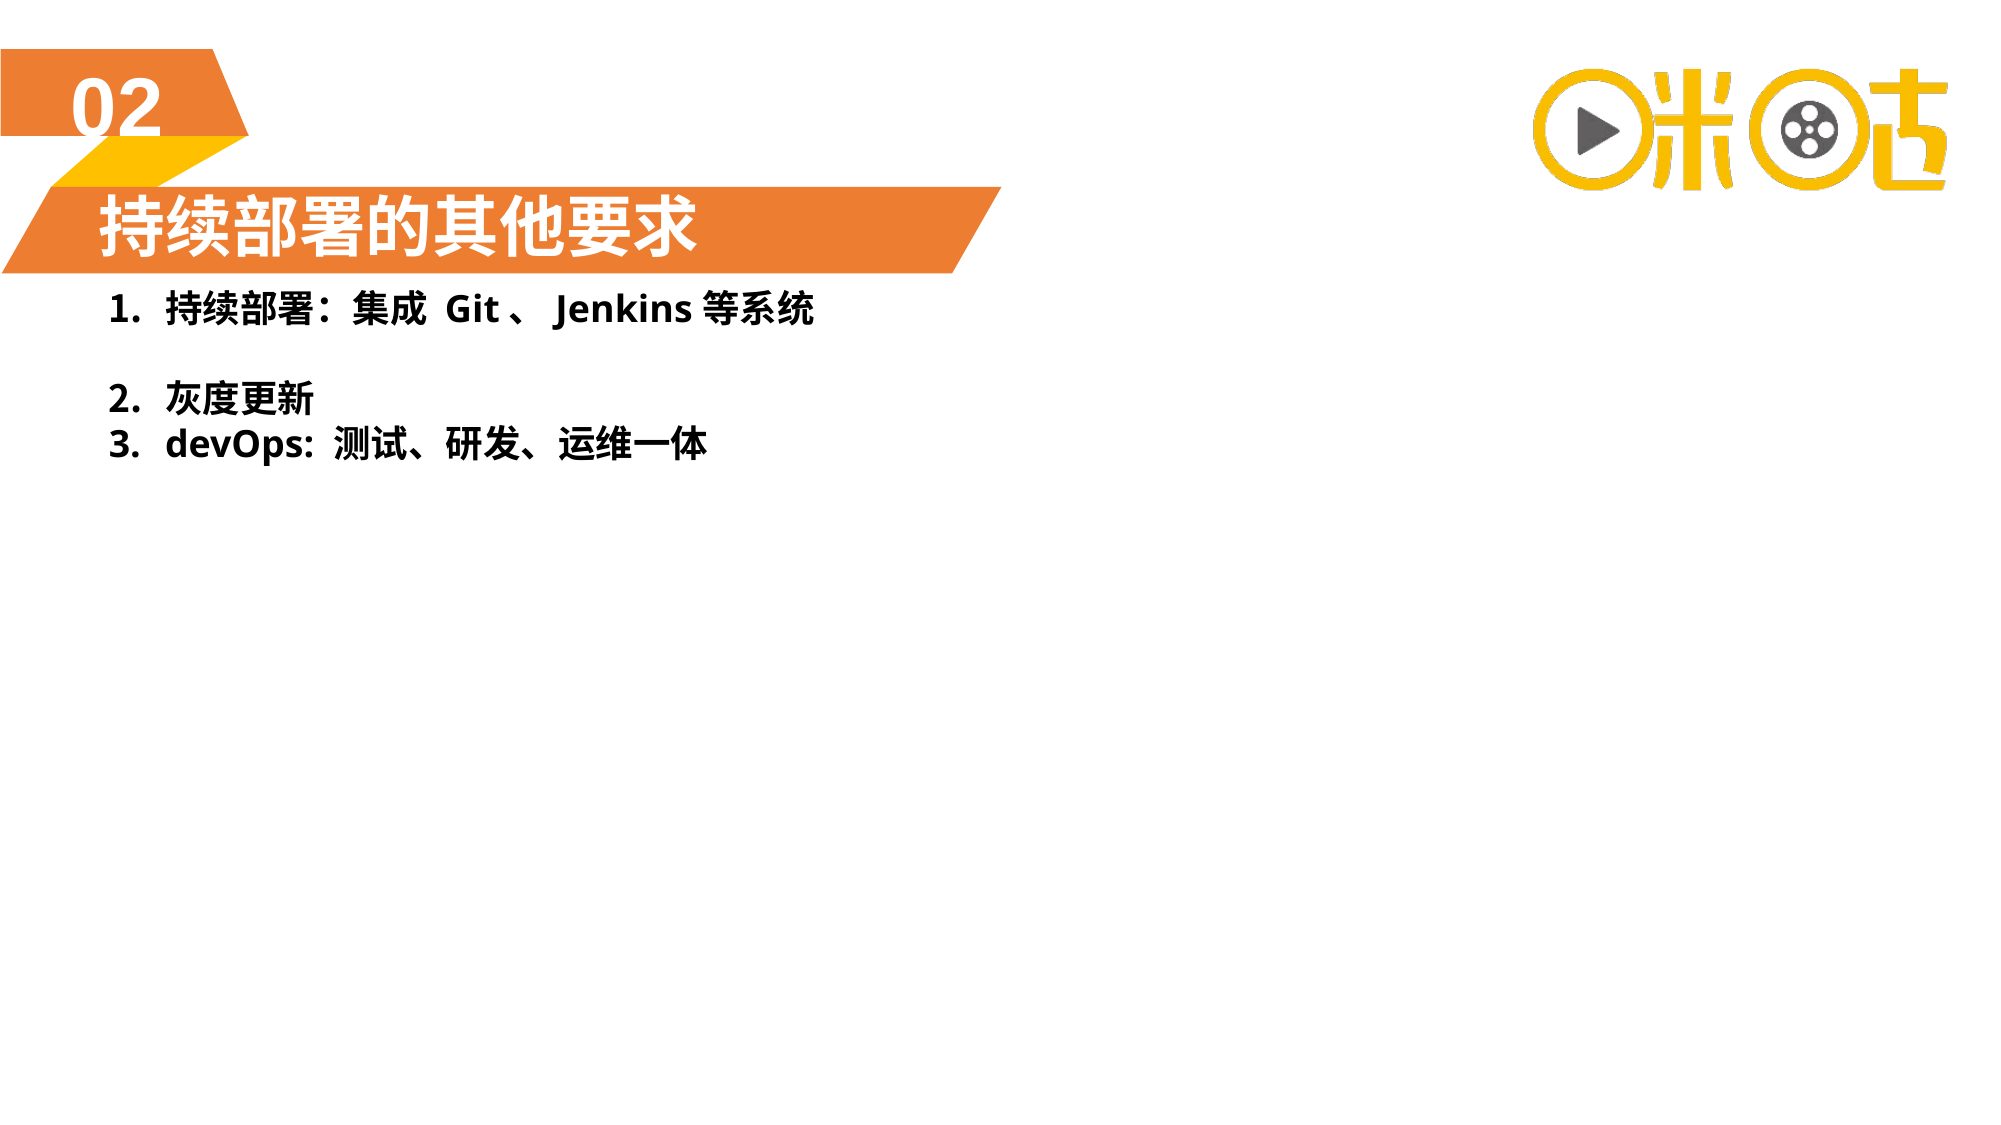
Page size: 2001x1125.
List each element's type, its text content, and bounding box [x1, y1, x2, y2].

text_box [1, 177, 1002, 274]
text_box 持续部署：集成 Git、Jenkins等系统 灰度更新 devOps: 测试、研发、运维一体 [93, 278, 1915, 518]
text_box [0, 49, 249, 136]
picture [1522, 52, 1960, 204]
text_box [62, 136, 247, 177]
